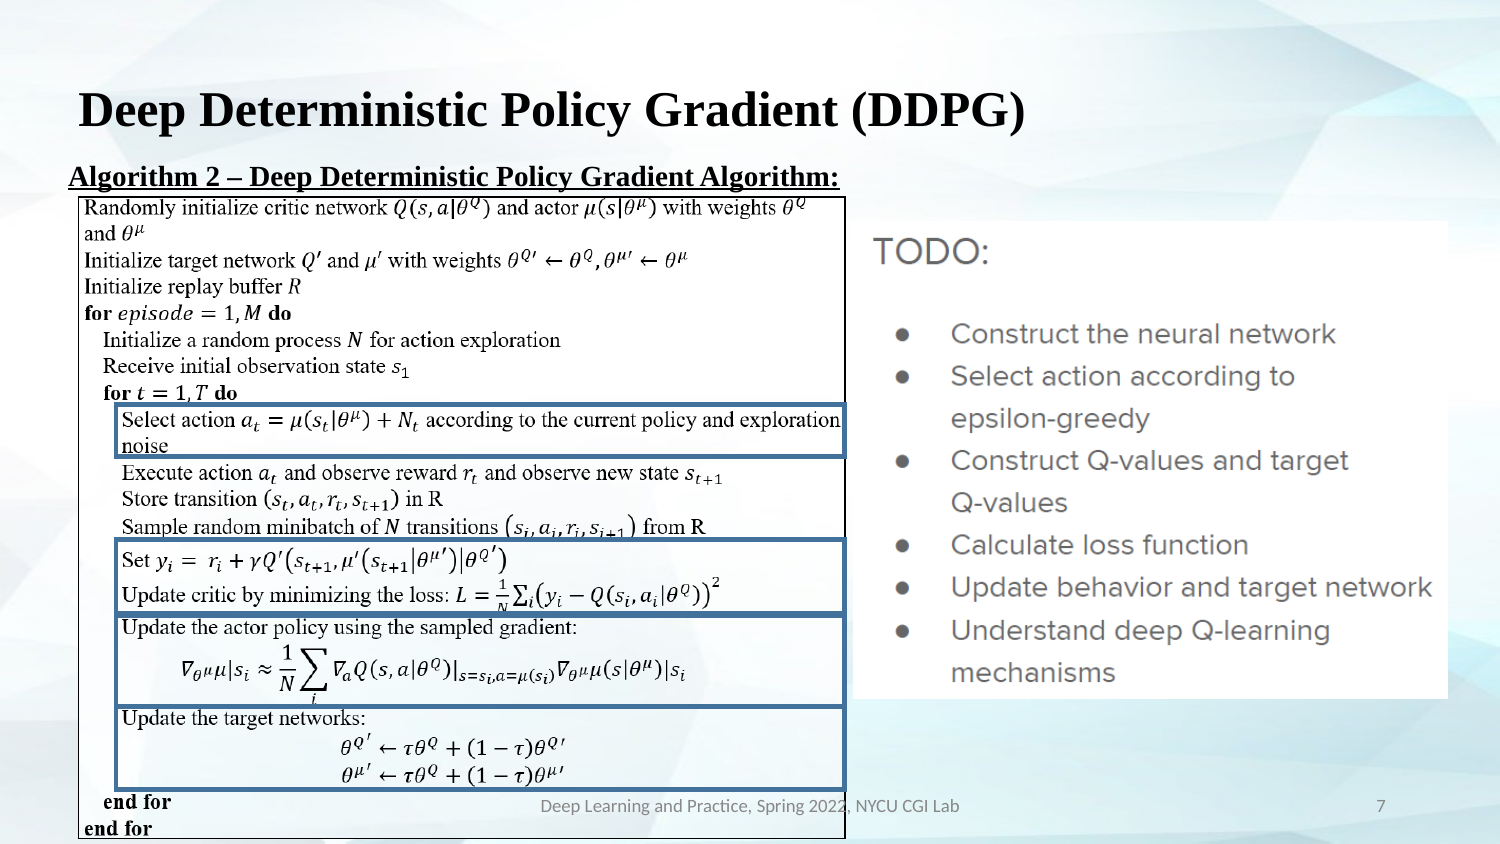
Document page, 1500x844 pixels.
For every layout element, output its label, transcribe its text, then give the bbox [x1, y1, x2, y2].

slide_number ‹#› [1059, 782, 1397, 827]
footer Deep Learning and Practice, Spring 2022, NYCU CGI Lab [850, 782, 1004, 827]
picture [0, 0, 1500, 844]
title Deep Deterministic Policy Gradient (DDPG) [67, 56, 1361, 167]
text_box Algorithm 2 – Deep Deterministic Policy Gradient Algorithm: [56, 151, 1351, 198]
